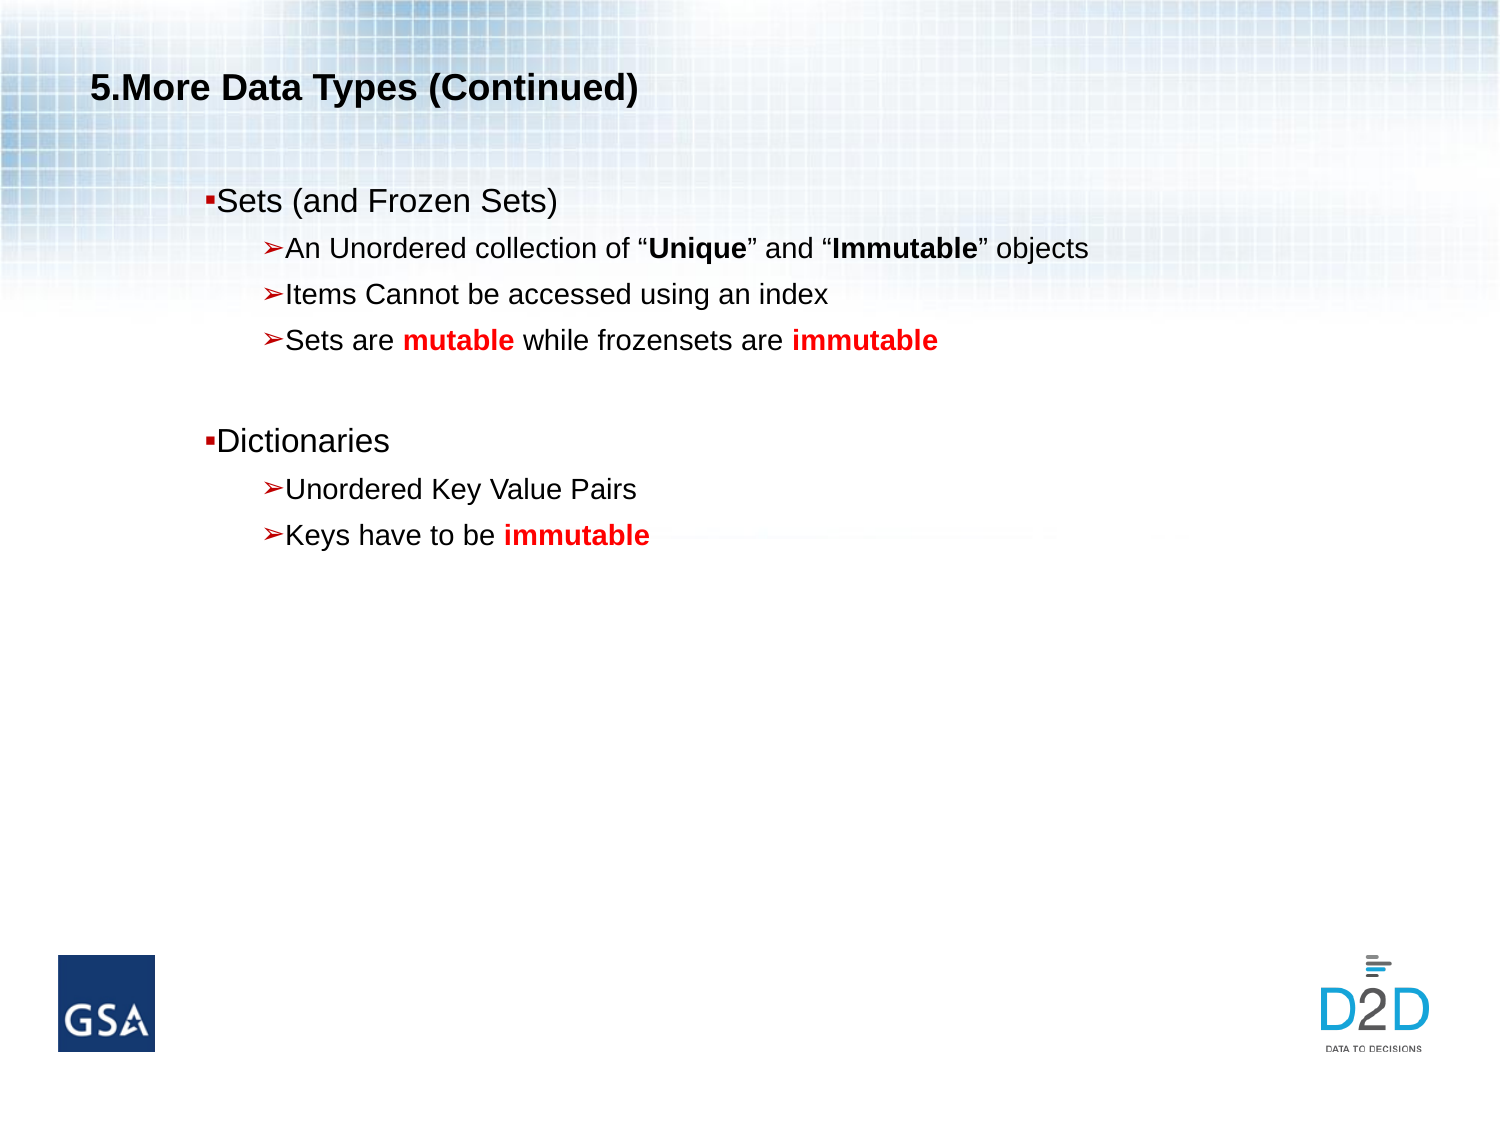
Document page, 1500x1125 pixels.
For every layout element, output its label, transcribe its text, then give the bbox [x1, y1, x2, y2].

picture [0, 0, 1500, 539]
list Sets (and Frozen Sets) An Unordered collection of “Unique” and “Immutable” objects Items Cannot be accessed using an index Sets are mutable while frozensets are immutable Dictionaries Unordered Key Value Pairs Keys have to be immutable [112, 164, 1388, 939]
picture [58, 955, 155, 1052]
title 5.More Data Types (Continued) [75, 30, 1425, 141]
picture [1310, 955, 1440, 1052]
